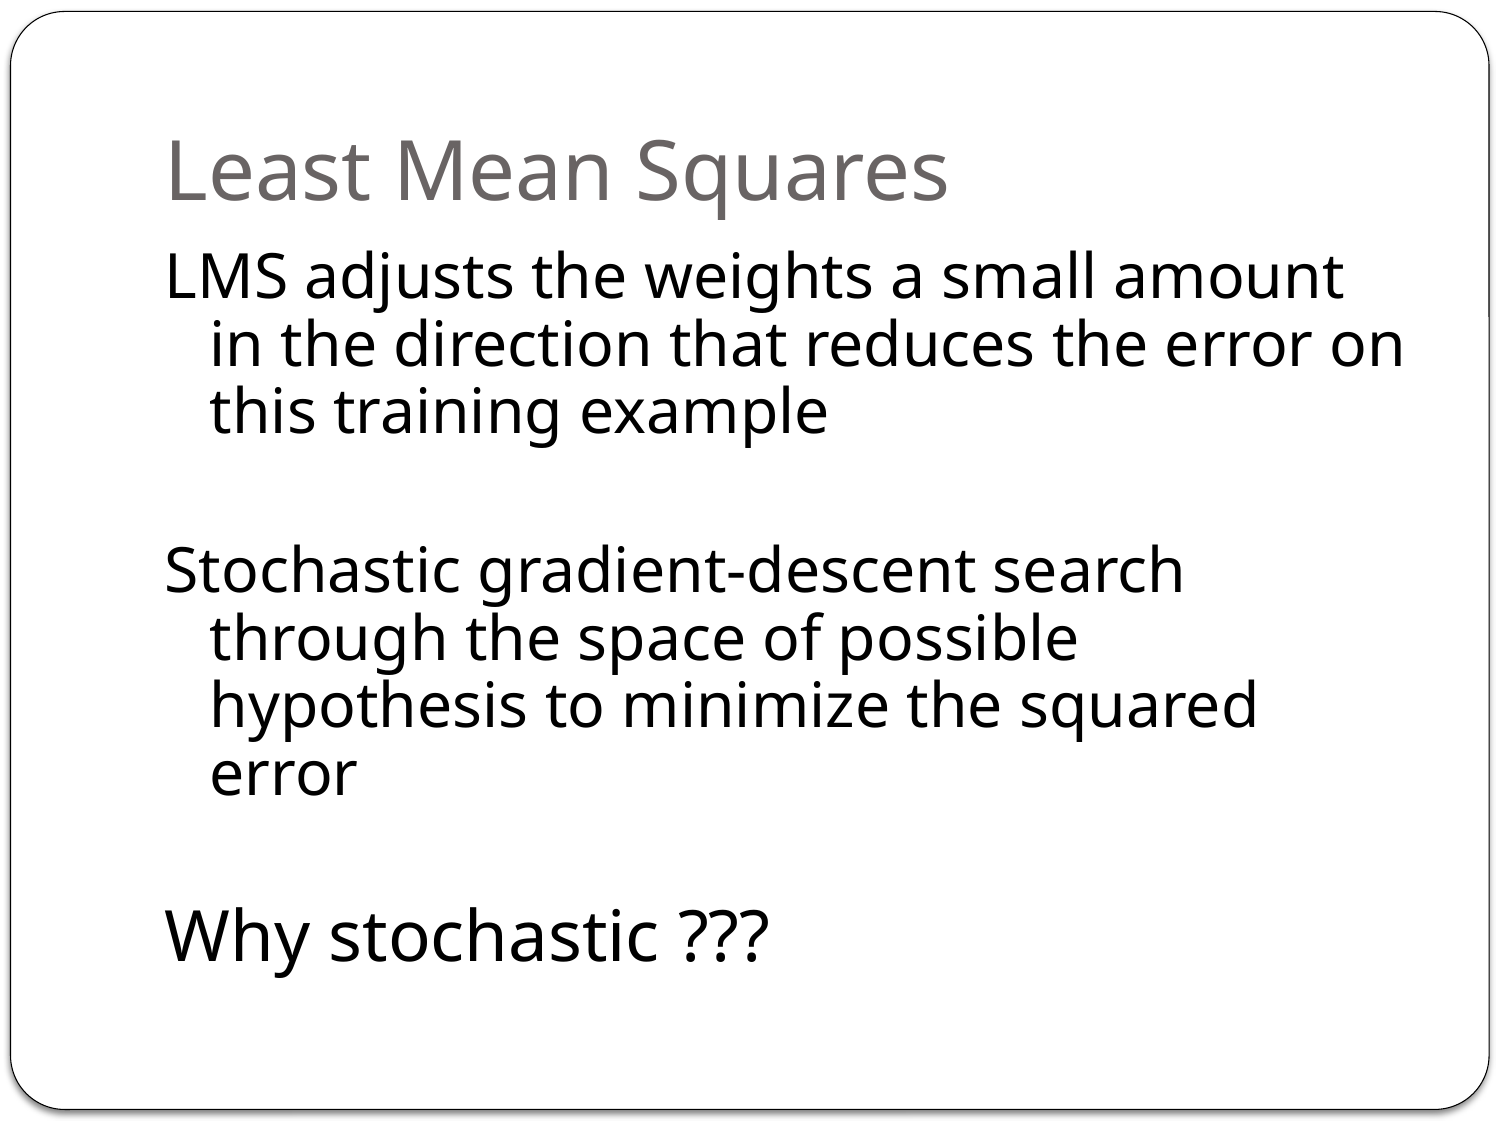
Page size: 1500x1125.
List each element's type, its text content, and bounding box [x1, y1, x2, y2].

list LMS adjusts the weights a small amount in the direction that reduces the error on this training example Stochastic gradient-descent search through the space of possible hypothesis to minimize the squared error Why stochastic ??? [150, 237, 1425, 988]
title Least Mean Squares [150, 45, 1425, 233]
